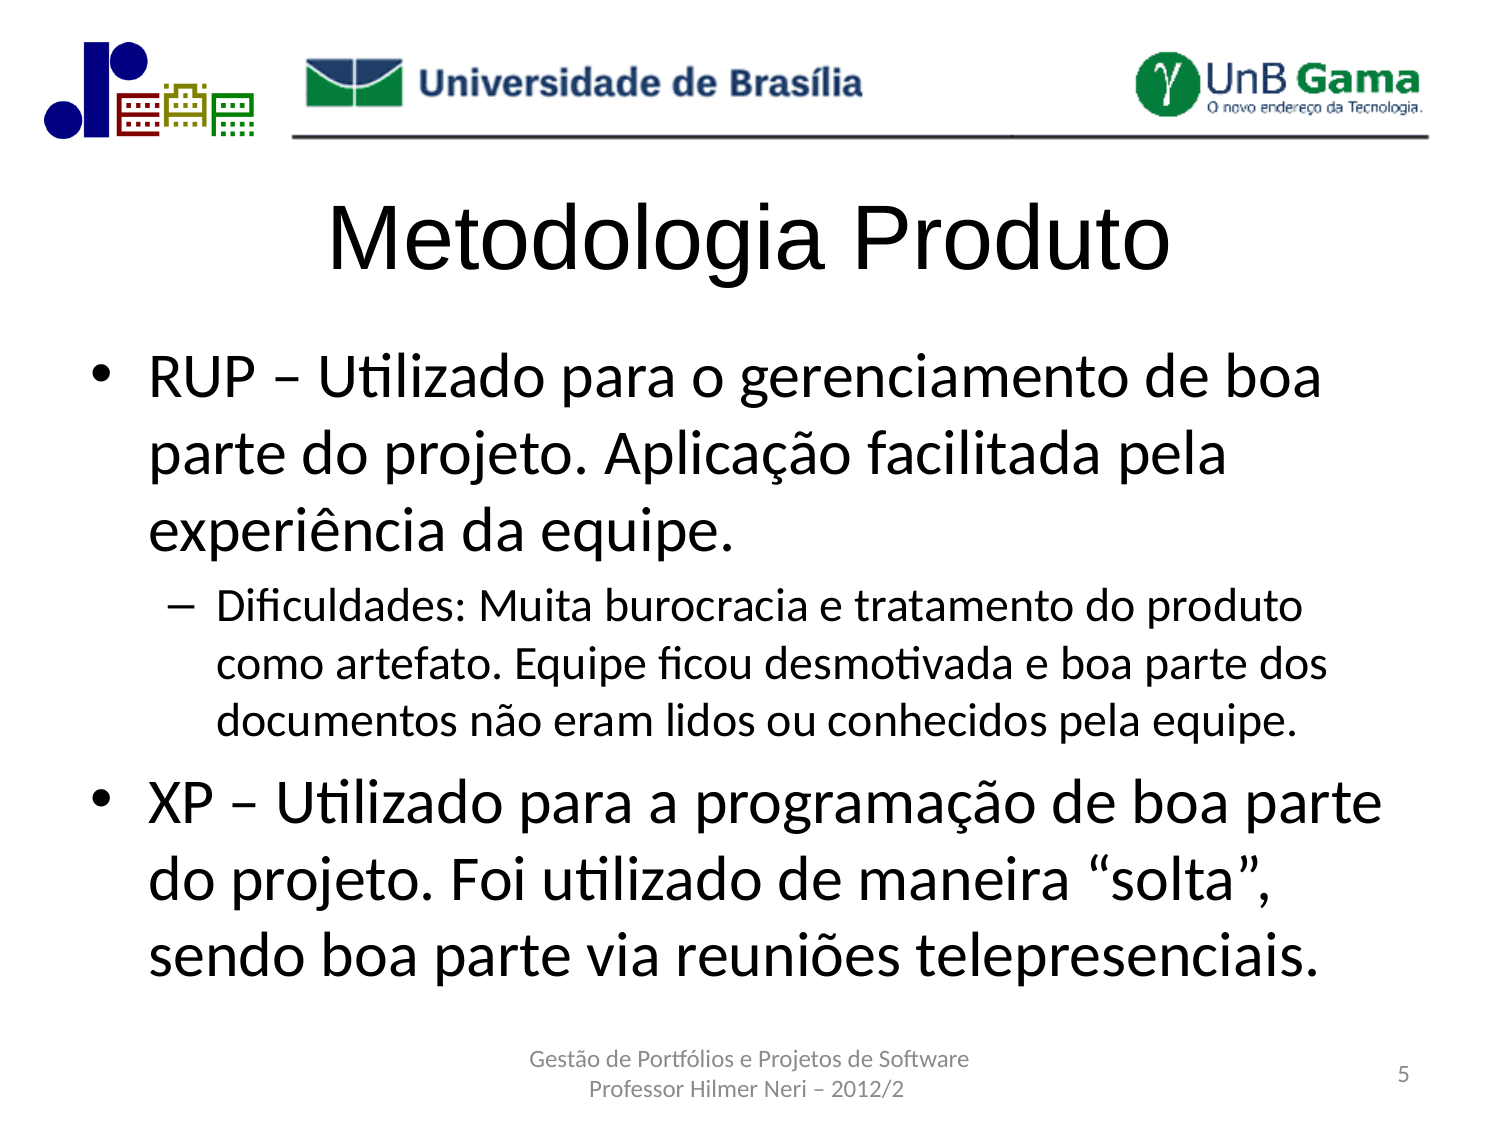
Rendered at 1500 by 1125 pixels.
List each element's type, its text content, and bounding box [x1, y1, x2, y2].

title Metodologia Produto [75, 138, 1425, 326]
list RUP – Utilizado para o gerenciamento de boa parte do projeto. Aplicação facilitada pela experiência da equipe. Dificuldades: Muita burocracia e tratamento do produto como artefato. Equipe ficou desmotivada e boa parte dos documentos não eram lidos ou conhecidos pela equipe. XP – Utilizado para a programação de boa parte do projeto. Foi utilizado de maneira “solta”, sendo boa parte via reuniões telepresenciais. [75, 326, 1425, 1005]
slide_number 5 [1074, 1042, 1425, 1103]
picture [288, 11, 1436, 150]
footer Gestão de Portfólios e Projetos de Software Professor Hilmer Neri – 2012/2 [512, 1042, 988, 1103]
picture [43, 42, 255, 140]
